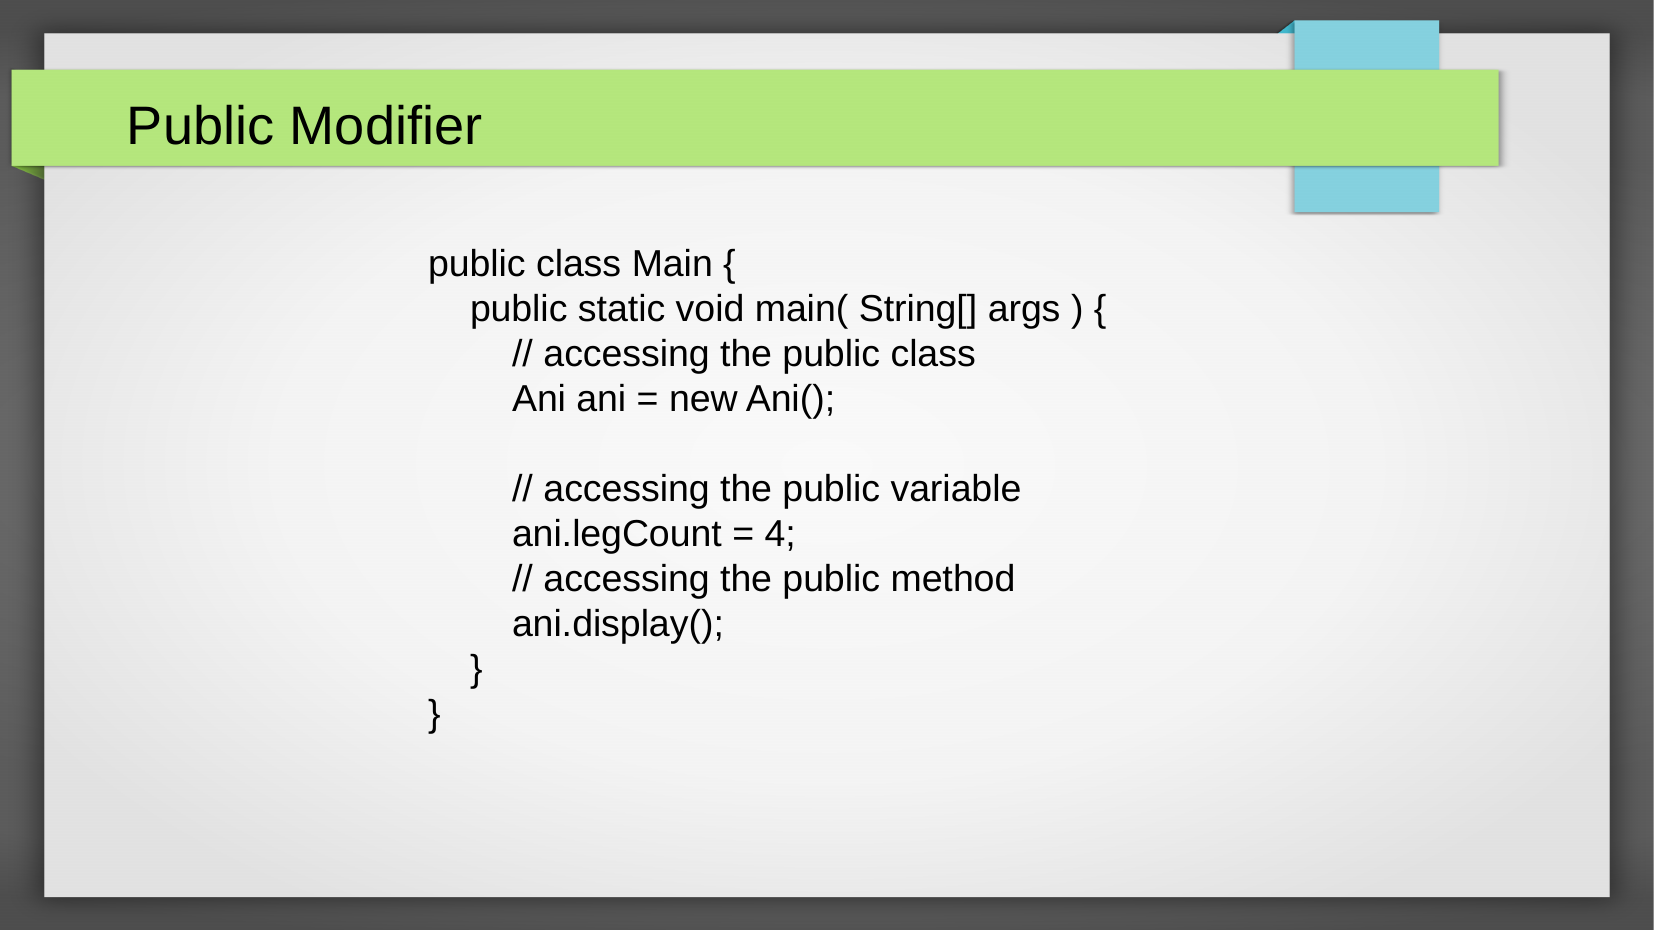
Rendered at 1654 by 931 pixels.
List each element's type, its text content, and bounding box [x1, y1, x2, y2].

text_box public class Main { public static void main( String[] args ) { // accessing the public class Ani ani = new Ani(); // accessing the public variable ani.legCount = 4; // accessing the public method ani.display(); } } [413, 231, 1181, 756]
text_box Public Modifier [112, 82, 498, 158]
picture [0, 0, 1654, 930]
